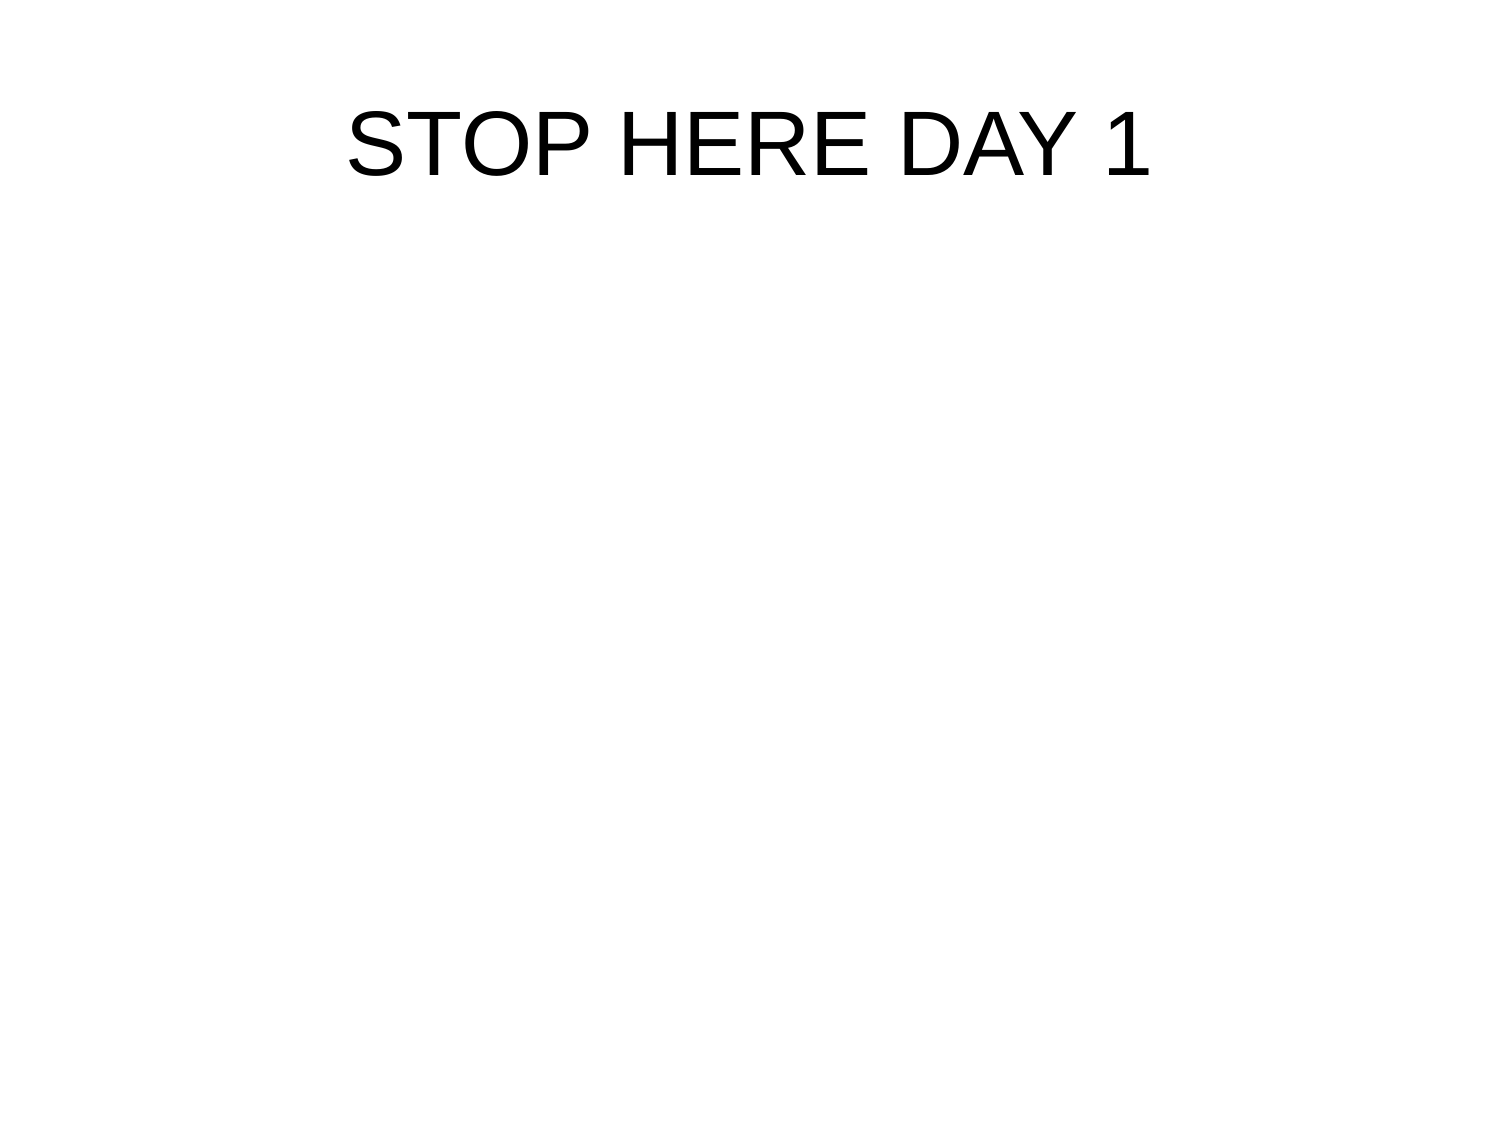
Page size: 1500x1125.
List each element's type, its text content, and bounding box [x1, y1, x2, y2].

title STOP HERE DAY 1 [75, 45, 1425, 233]
